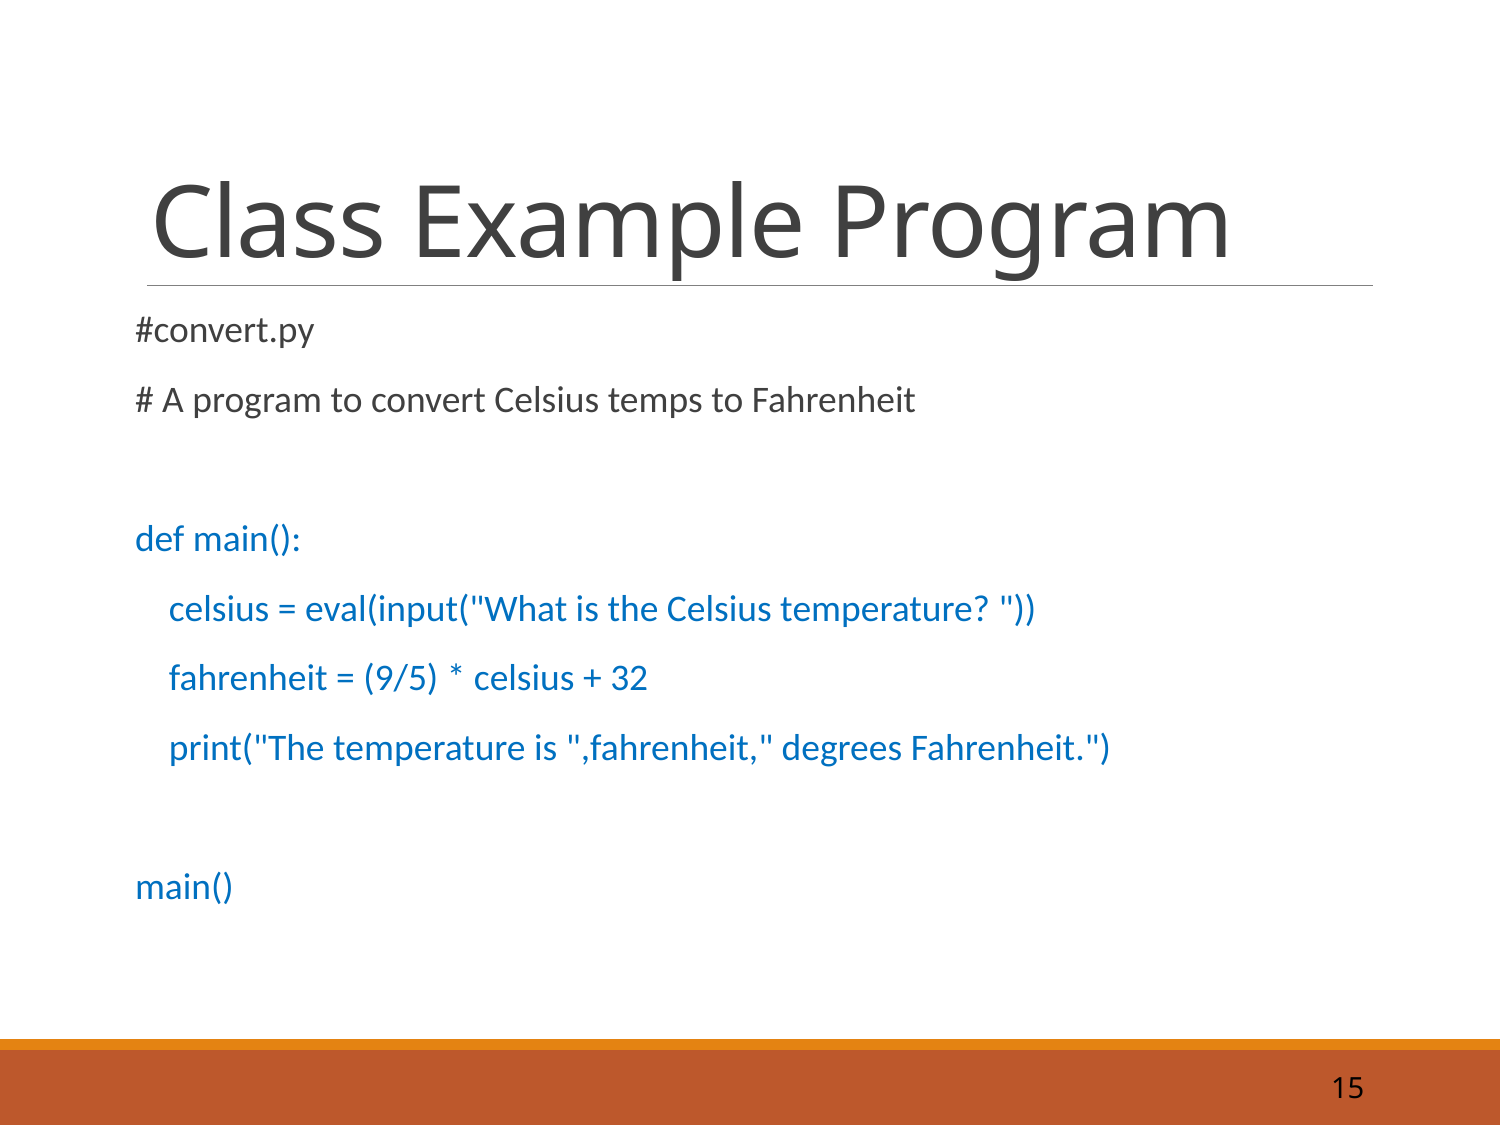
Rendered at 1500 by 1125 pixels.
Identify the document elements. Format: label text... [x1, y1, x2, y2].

list #convert.py # A program to convert Celsius temps to Fahrenheit def main(): celsius = eval(input("What is the Celsius temperature? ")) fahrenheit = (9/5) * celsius + 32 print("The temperature is ",fahrenheit," degrees Fahrenheit.") main() [135, 302, 1373, 963]
slide_number 15 [1218, 1059, 1380, 1120]
title Class Example Program [135, 47, 1373, 285]
